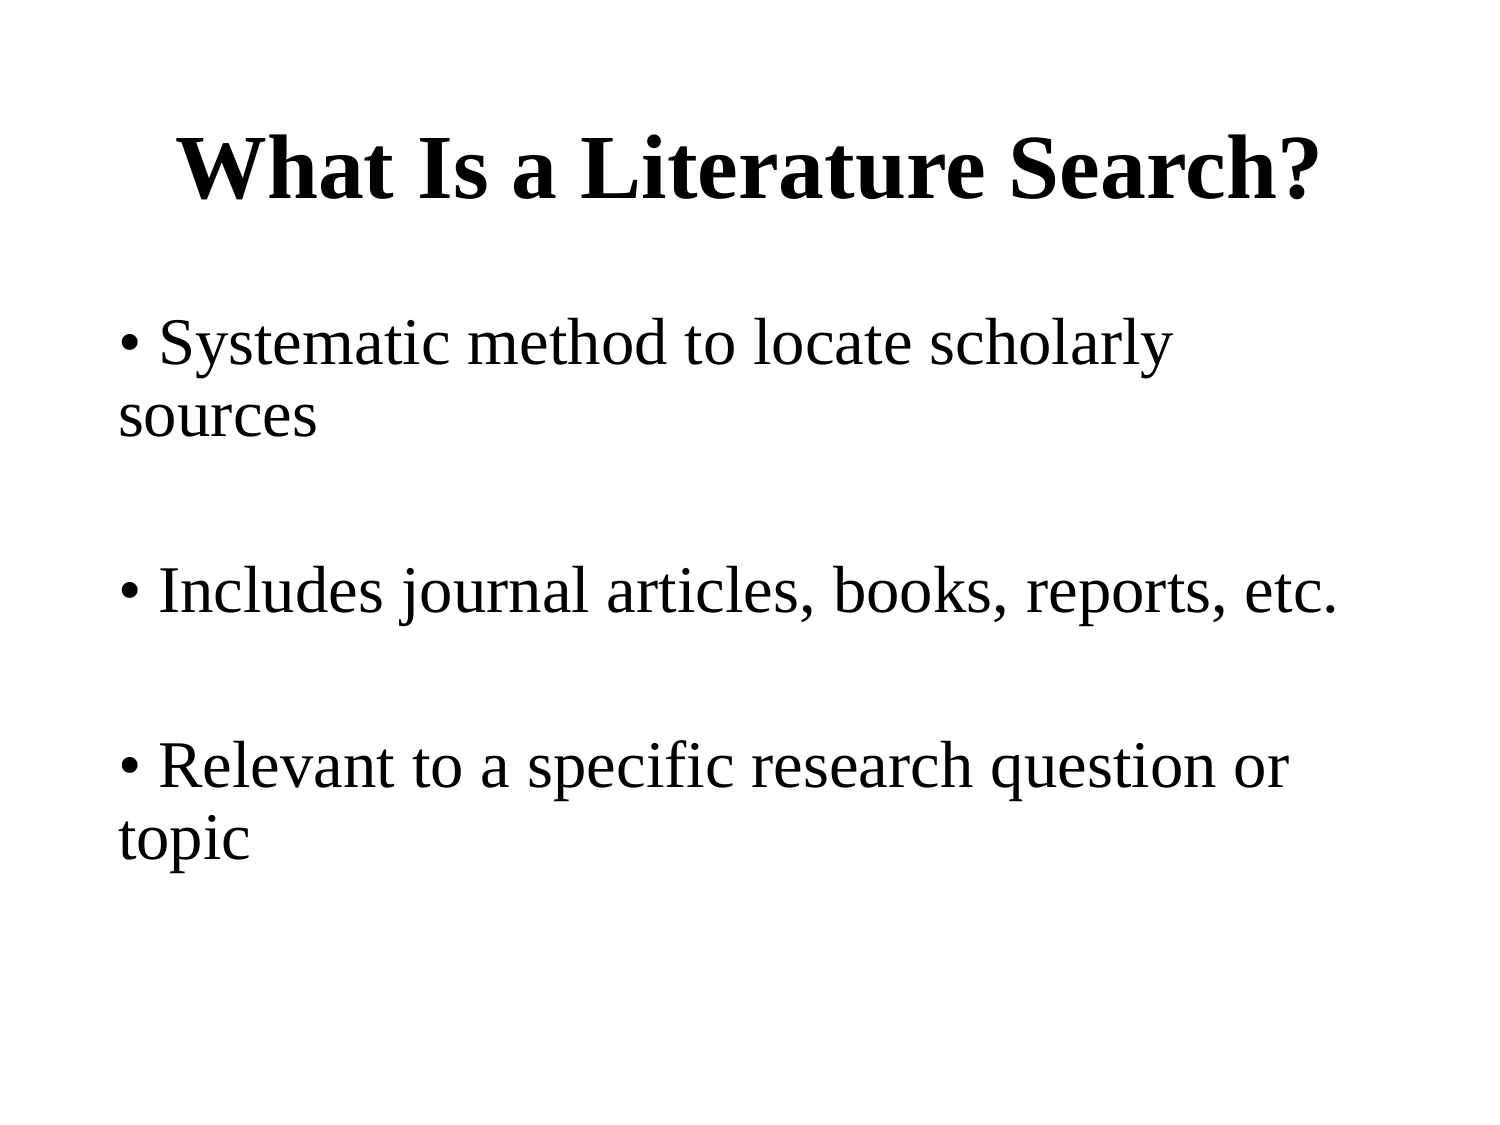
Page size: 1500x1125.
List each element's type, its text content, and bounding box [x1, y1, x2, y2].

list • Systematic method to locate scholarly sources • Includes journal articles, books, reports, etc. • Relevant to a specific research question or topic [103, 299, 1397, 1014]
title What Is a Literature Search? [103, 59, 1397, 278]
